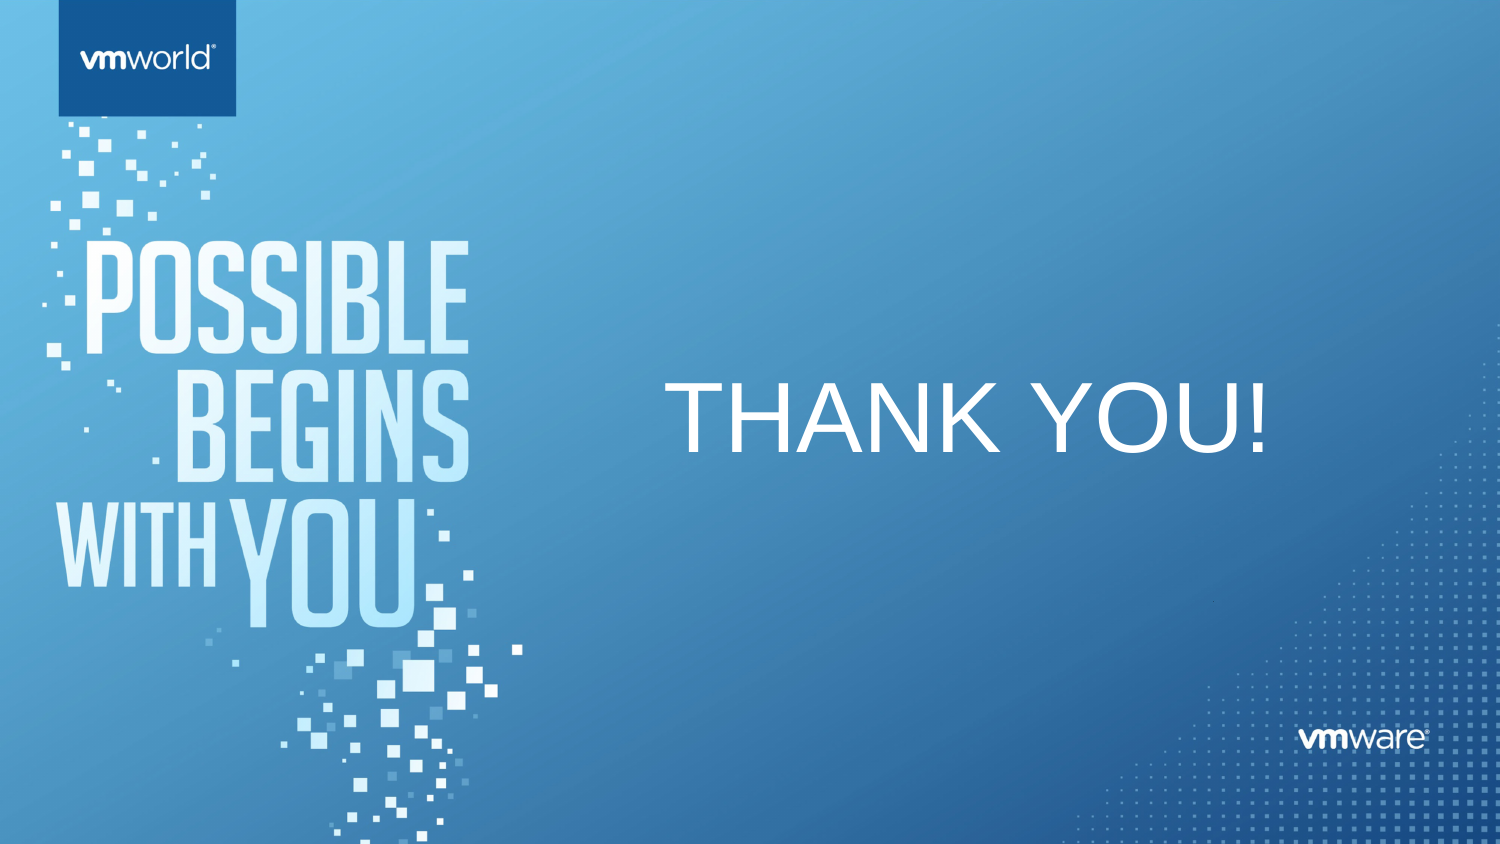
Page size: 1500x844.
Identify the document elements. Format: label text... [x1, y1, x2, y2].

picture [0, 0, 1500, 844]
text_box THANK YOU! [648, 345, 1363, 481]
